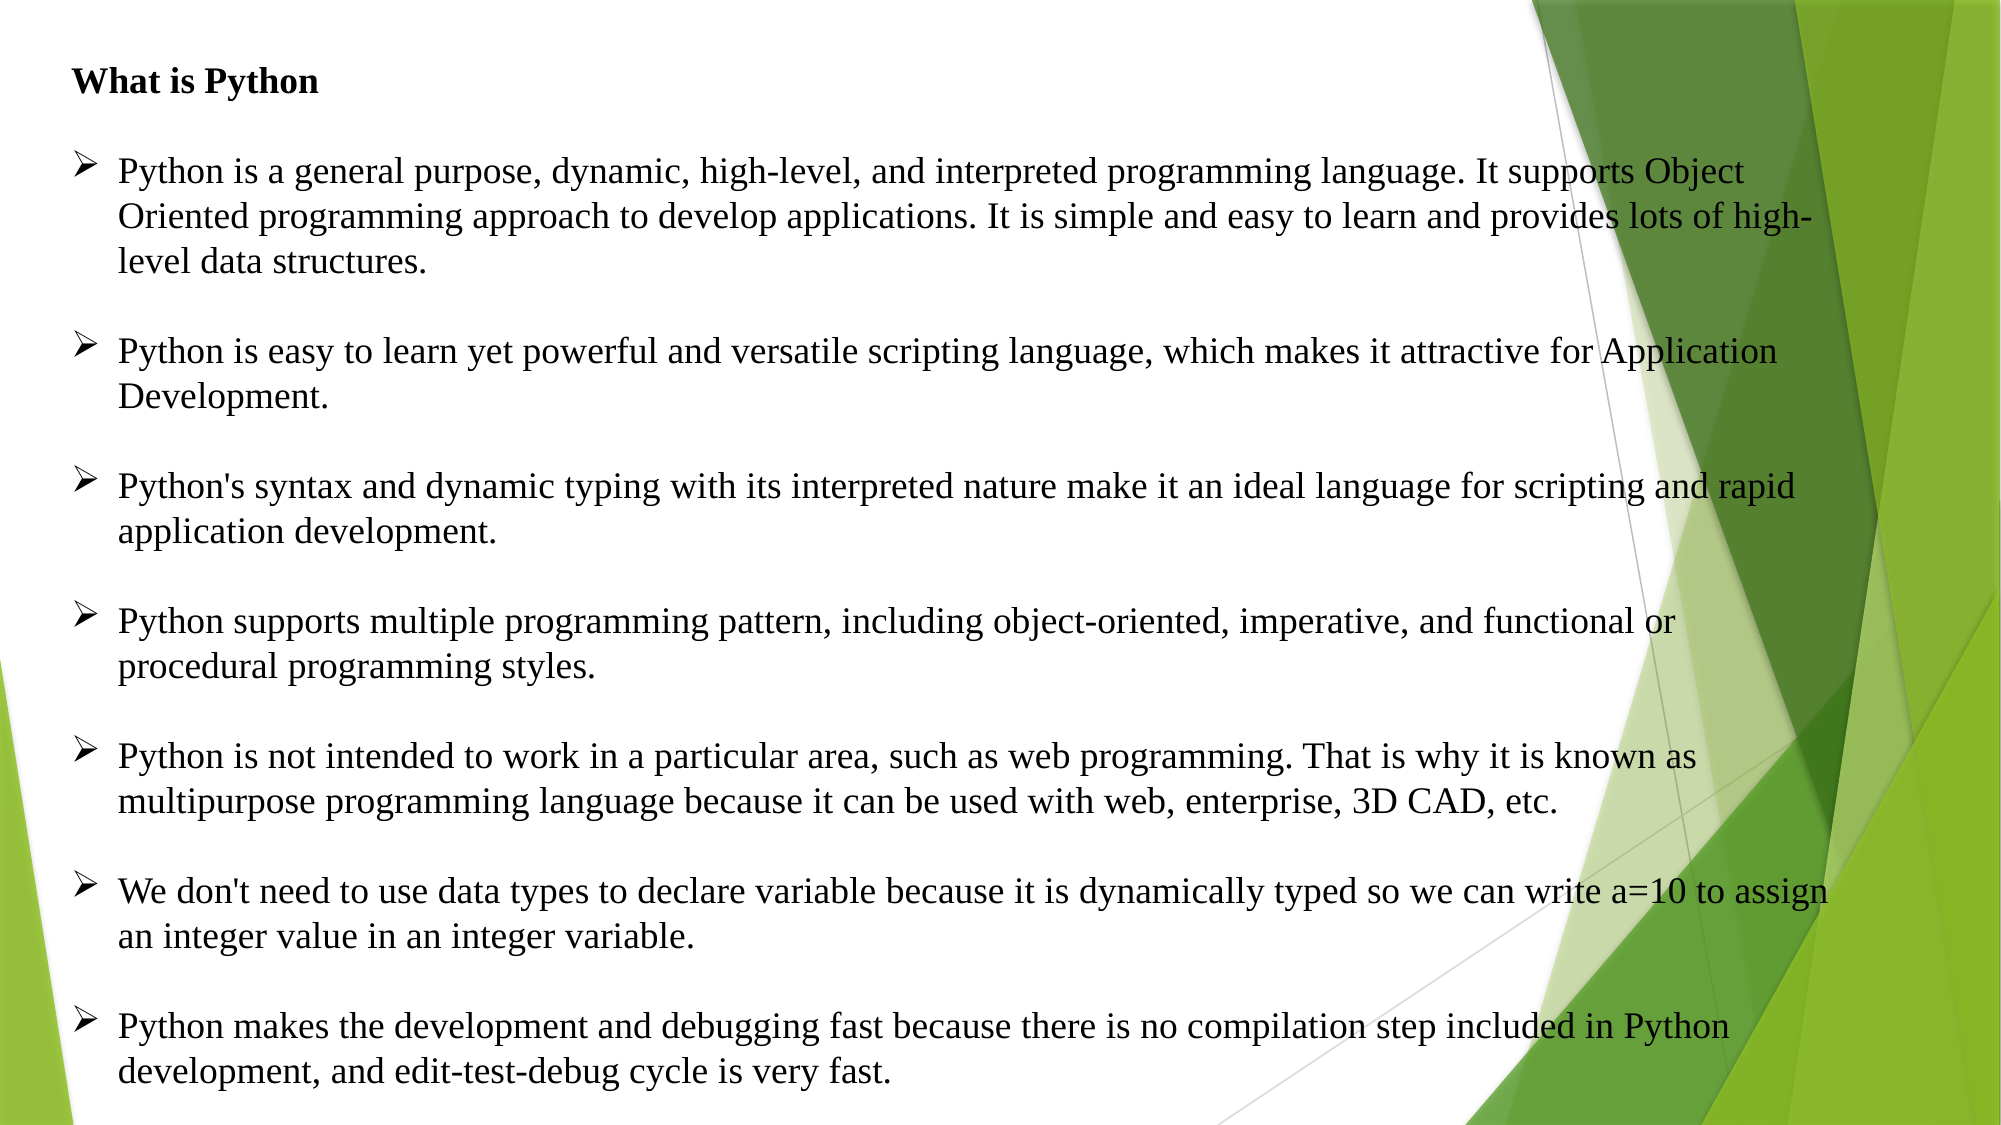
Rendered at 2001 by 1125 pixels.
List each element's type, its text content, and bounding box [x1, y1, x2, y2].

text_box What is Python Python is a general purpose, dynamic, high-level, and interpreted programming language. It supports Object Oriented programming approach to develop applications. It is simple and easy to learn and provides lots of high-level data structures. Python is easy to learn yet powerful and versatile scripting language, which makes it attractive for Application Development. Python's syntax and dynamic typing with its interpreted nature make it an ideal language for scripting and rapid application development. Python supports multiple programming pattern, including object-oriented, imperative, and functional or procedural programming styles. Python is not intended to work in a particular area, such as web programming. That is why it is known as multipurpose programming language because it can be used with web, enterprise, 3D CAD, etc. We don't need to use data types to declare variable because it is dynamically typed so we can write a=10 to assign an integer value in an integer variable. Python makes the development and debugging fast because there is no compilation step included in Python development, and edit-test-debug cycle is very fast. [56, 48, 1857, 1099]
